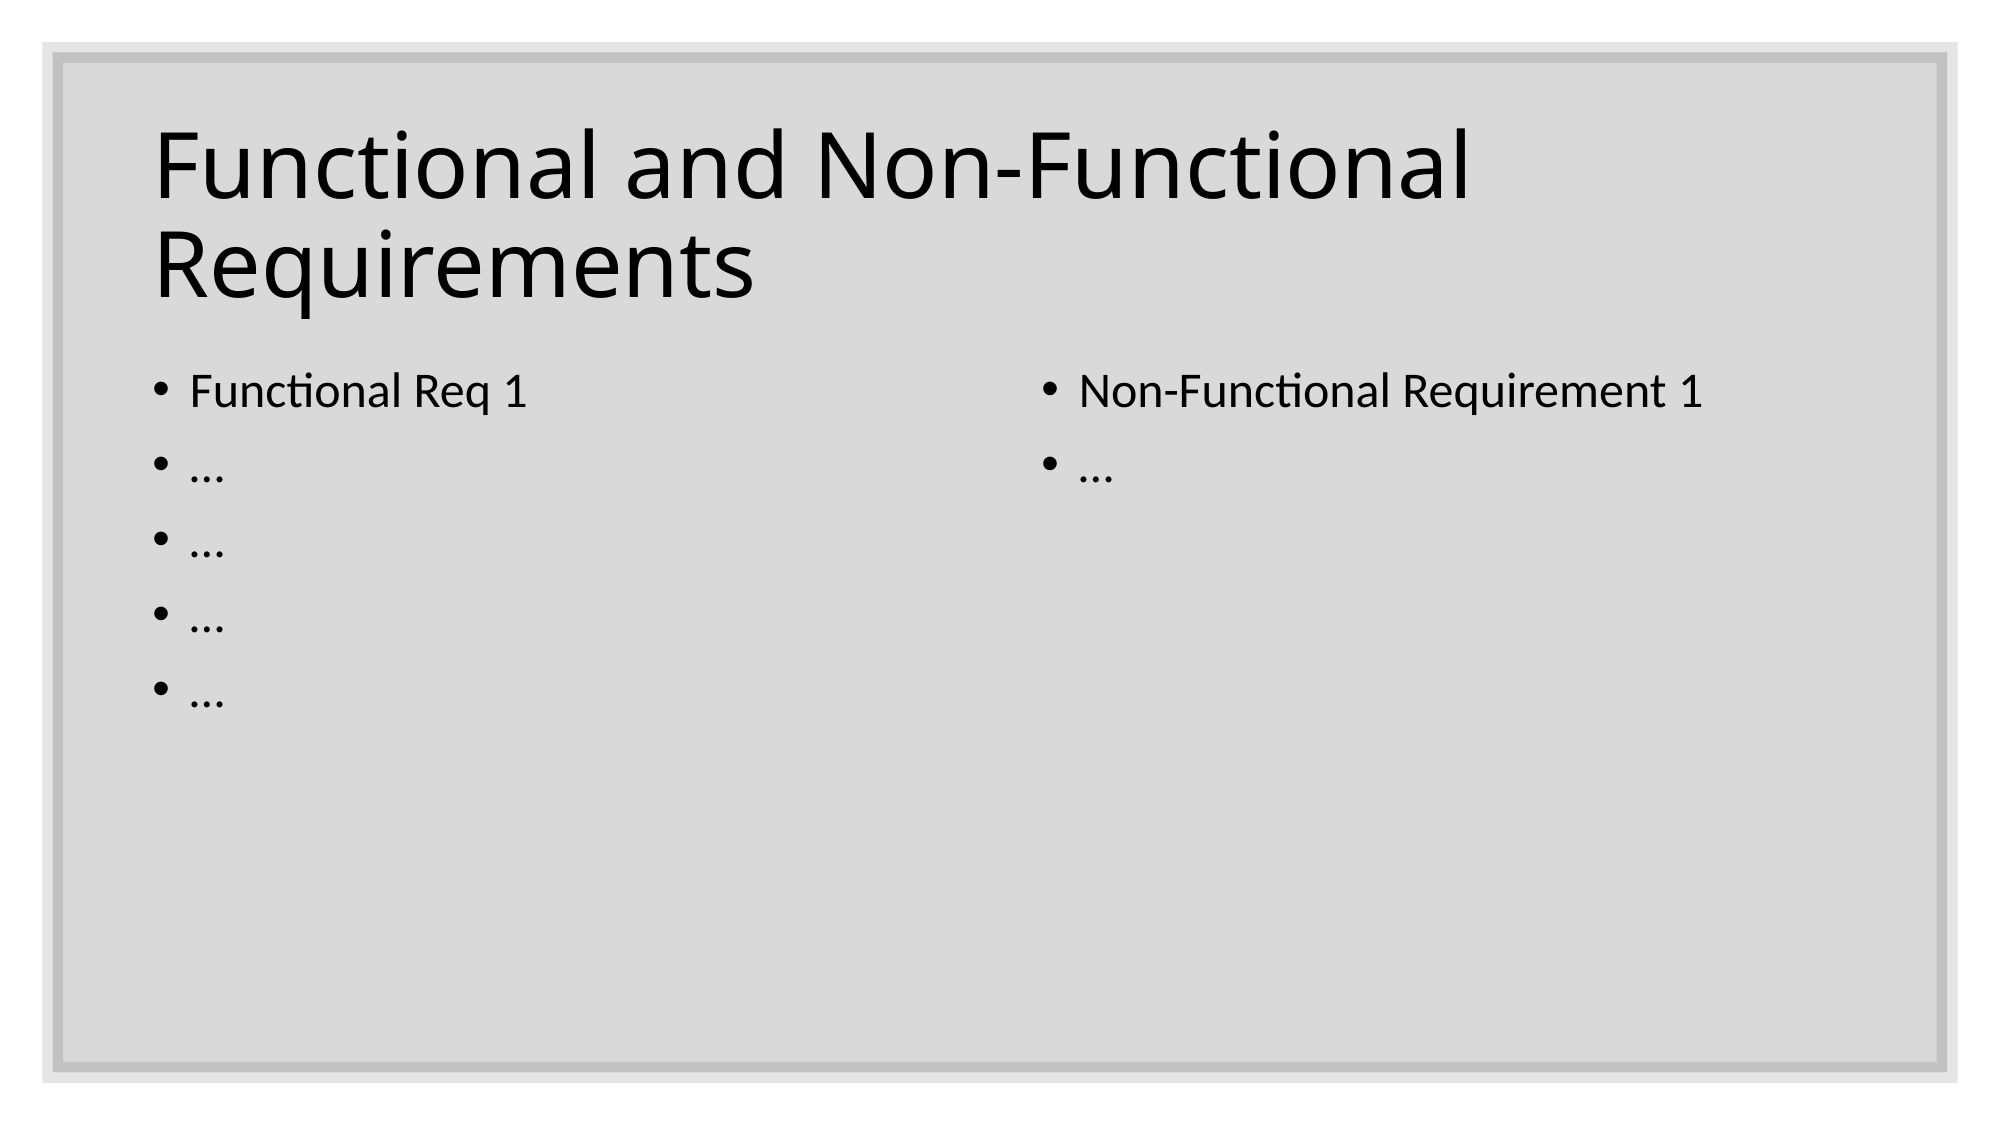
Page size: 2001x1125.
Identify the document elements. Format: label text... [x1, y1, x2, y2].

title Functional and Non-Functional Requirements [137, 109, 1863, 328]
text_box [52, 51, 1948, 1073]
list Non-Functional Requirement 1 … [1026, 357, 1863, 980]
list Functional Req 1 … … … … [137, 357, 974, 980]
